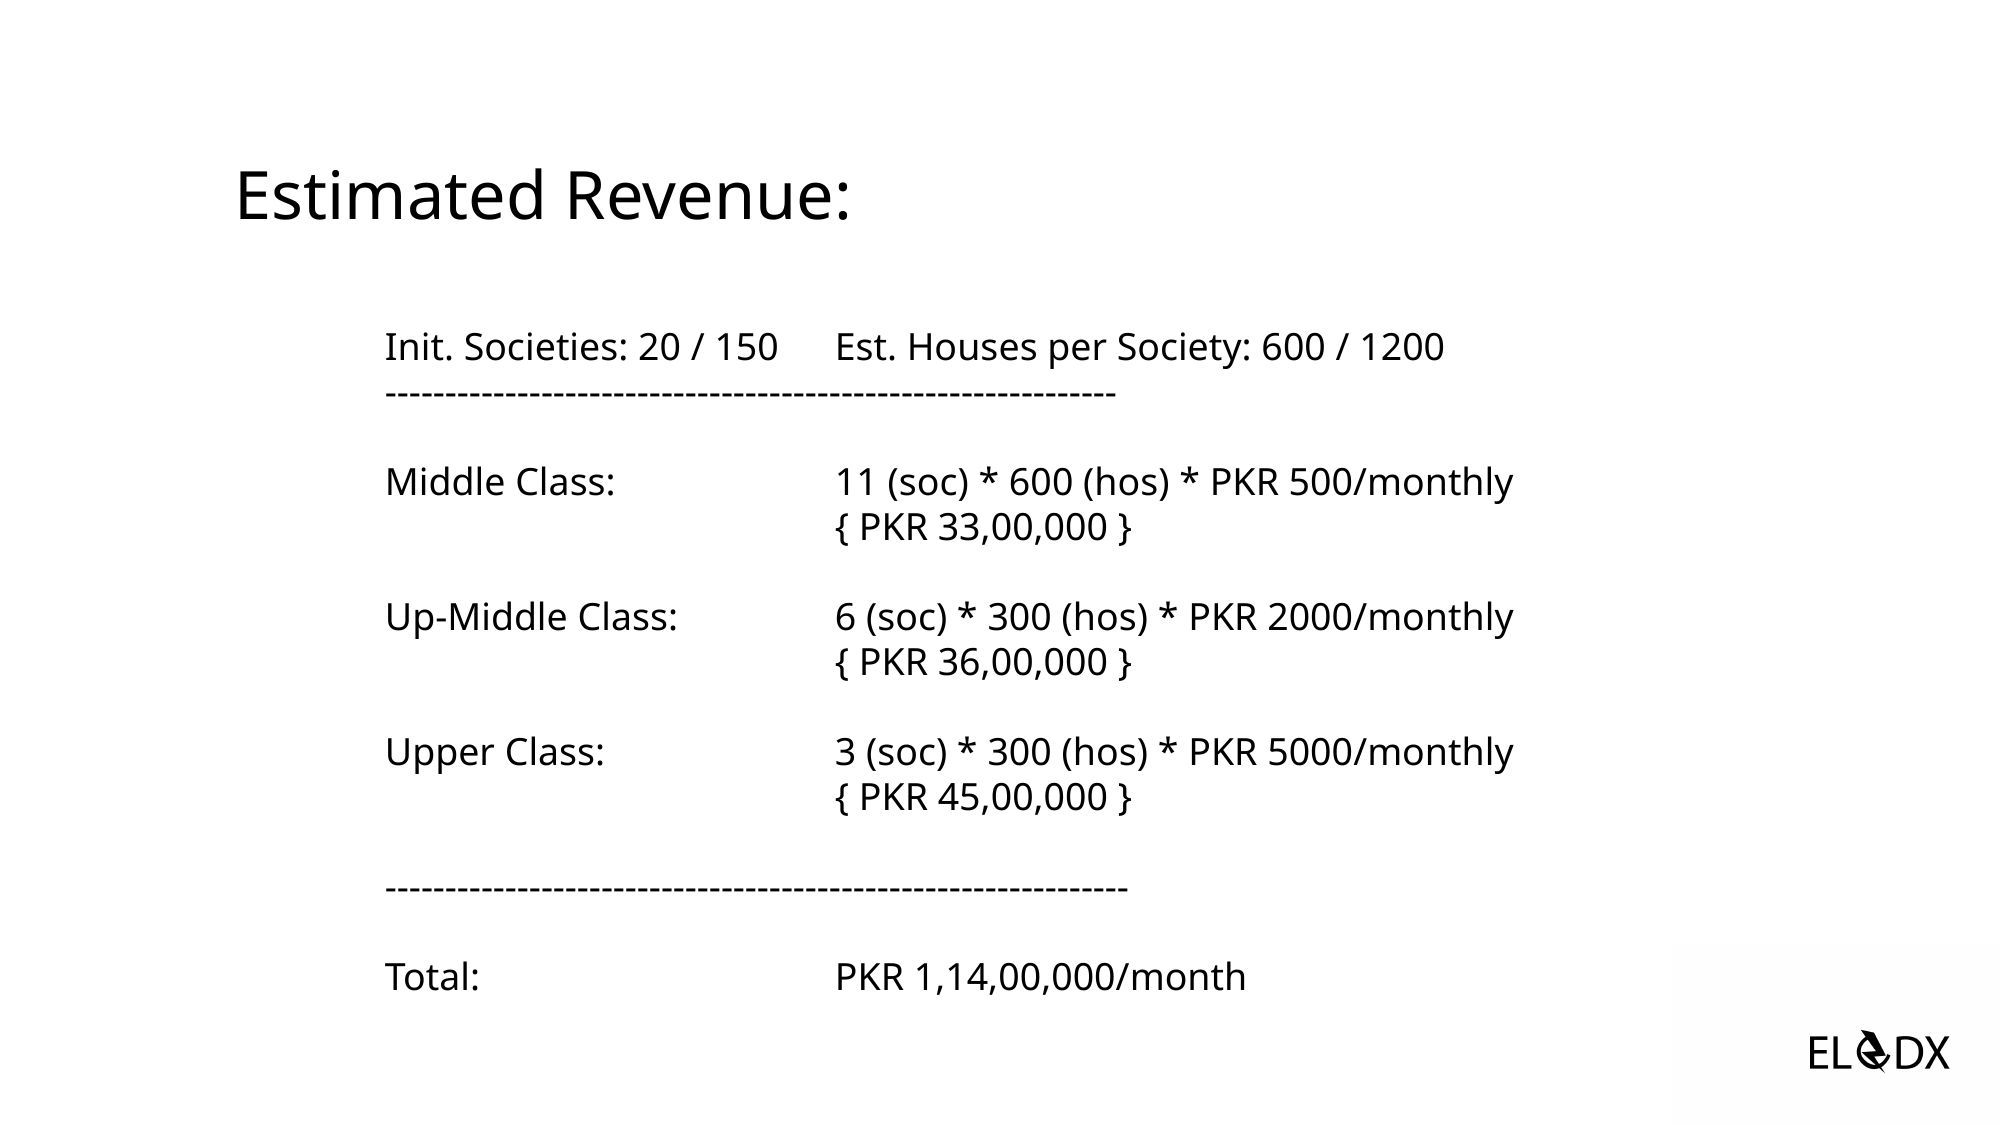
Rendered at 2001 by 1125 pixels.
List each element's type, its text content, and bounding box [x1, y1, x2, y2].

picture [1672, 938, 2000, 1125]
text_box Estimated Revenue: Init. Societies: 20 / 150 Est. Houses per Society: 600 / 1200 ------------------------------------------------------------- Middle Class: 11 (soc) * 600 (hos) * PKR 500/monthly { PKR 33,00,000 } Up-Middle Class: 6 (soc) * 300 (hos) * PKR 2000/monthly { PKR 36,00,000 } Upper Class: 3 (soc) * 300 (hos) * PKR 5000/monthly { PKR 45,00,000 } -------------------------------------------------------------- Total: PKR 1,14,00,000/month [220, 145, 1715, 1051]
